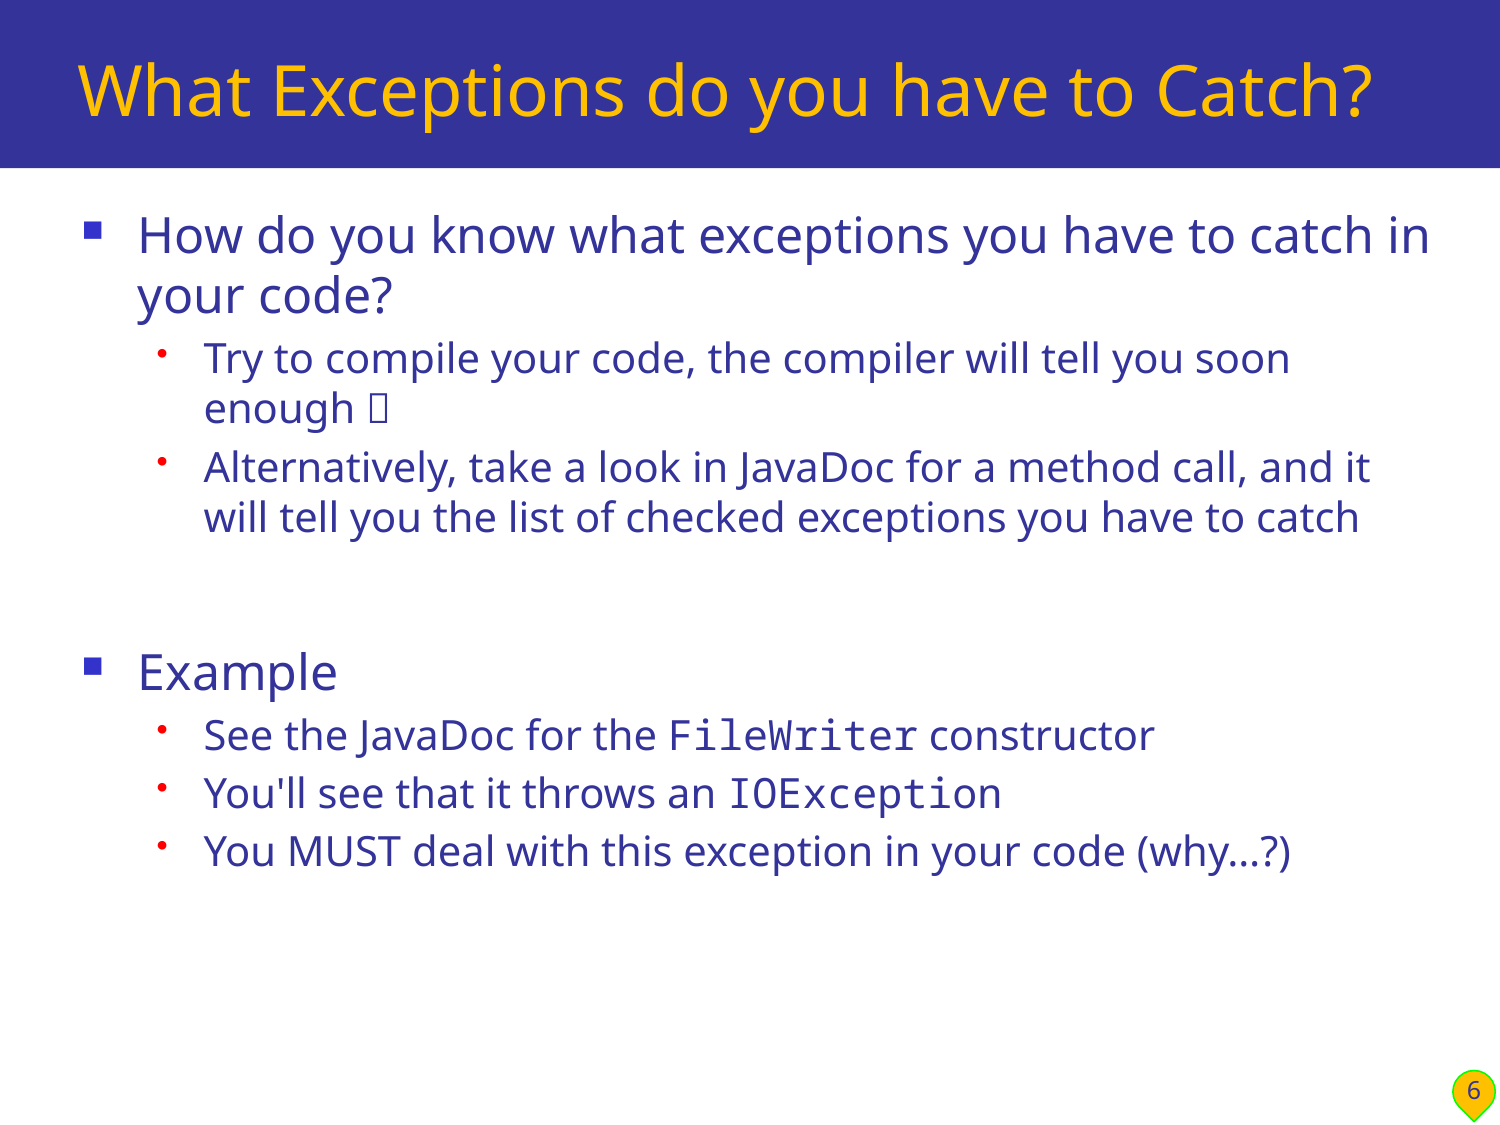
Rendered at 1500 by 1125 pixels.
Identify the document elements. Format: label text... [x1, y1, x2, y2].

list How do you know what exceptions you have to catch in your code? Try to compile your code, the compiler will tell you soon enough  Alternatively, take a look in JavaDoc for a method call, and it will tell you the list of checked exceptions you have to catch Example See the JavaDoc for the FileWriter constructor You'll see that it throws an IOException You MUST deal with this exception in your code (why…?) [66, 196, 1460, 1007]
title What Exceptions do you have to Catch? [61, 24, 1465, 139]
footer 6 [1431, 1040, 1500, 1117]
